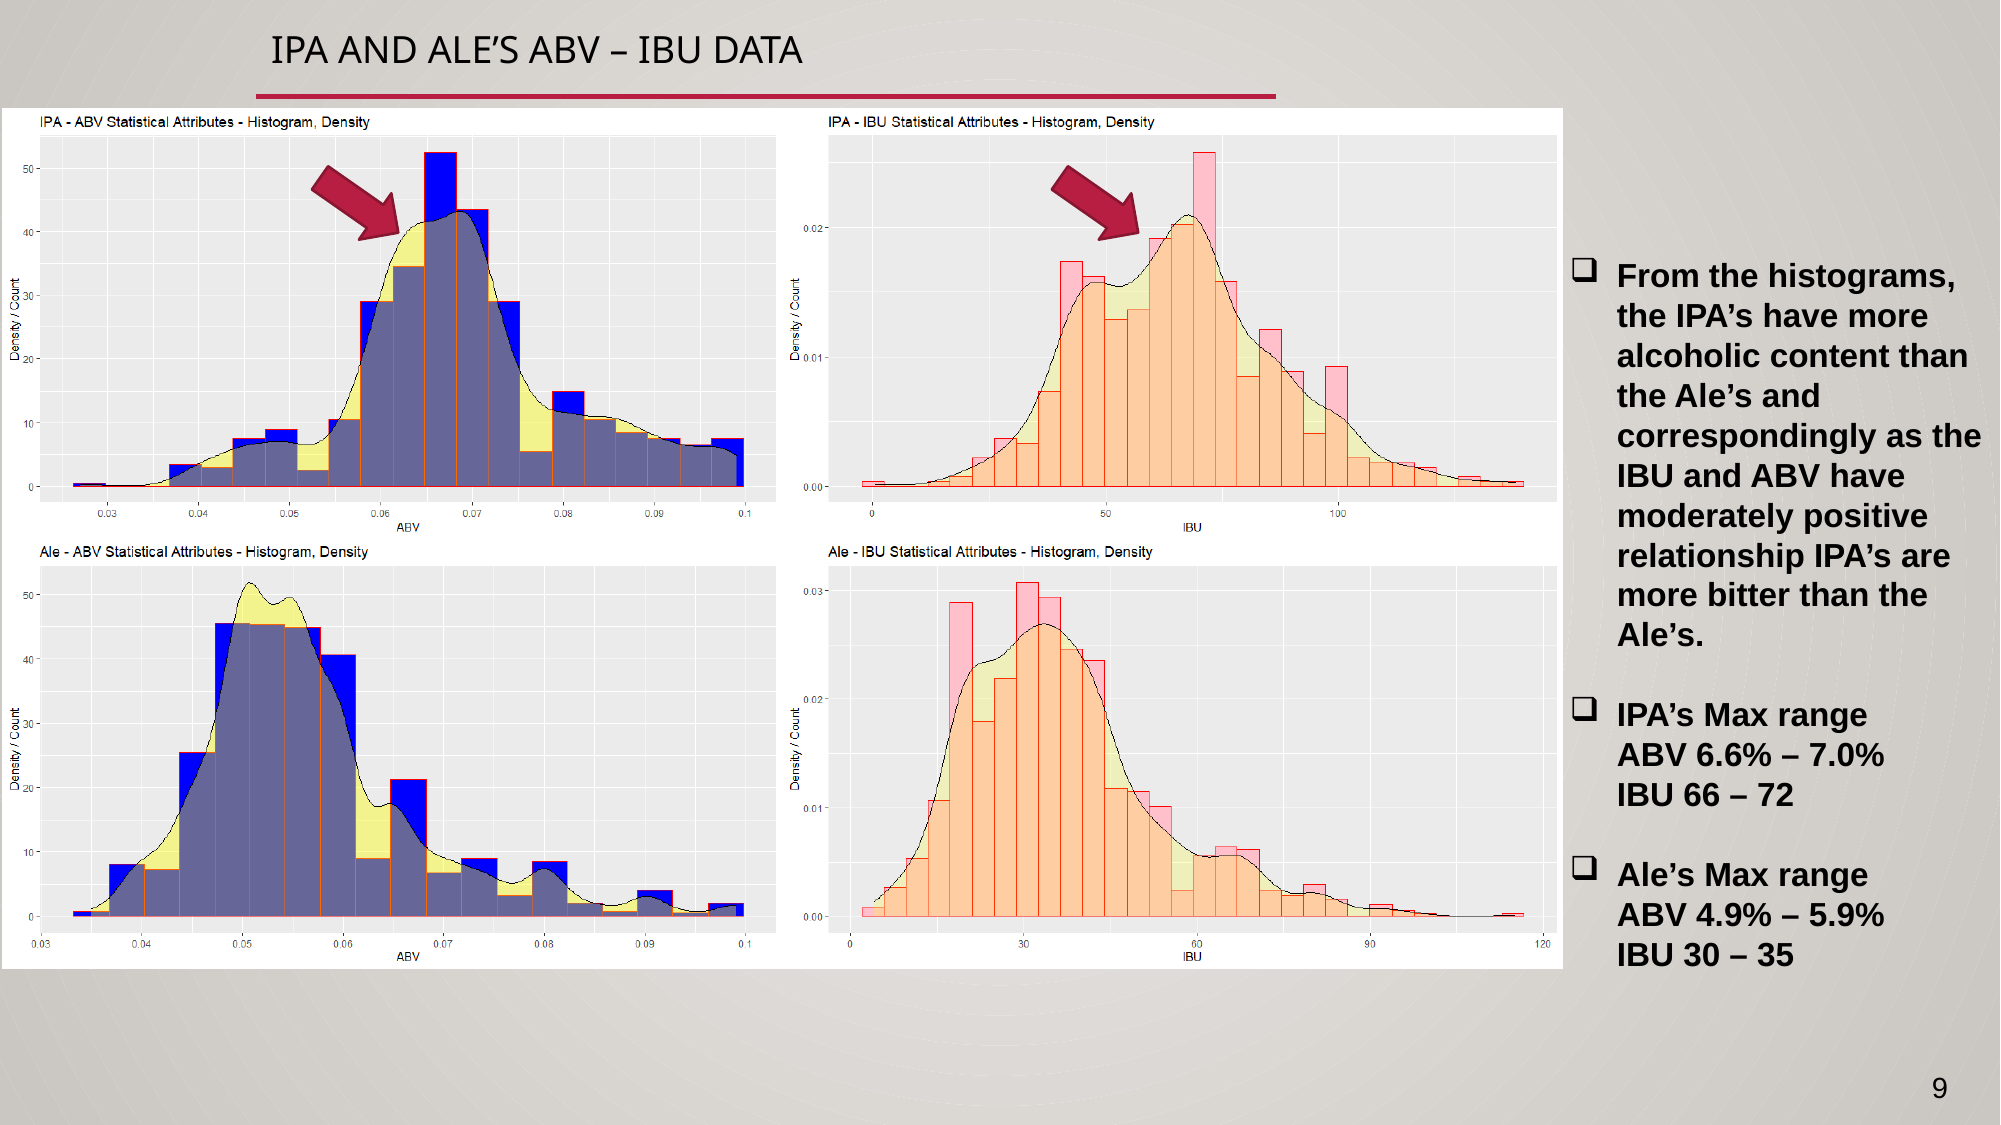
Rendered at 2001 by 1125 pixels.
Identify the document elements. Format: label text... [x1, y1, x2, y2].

picture [2, 108, 1564, 969]
title IPA and Ale’s ABV – IBU data [256, 23, 1832, 95]
slide_number 9 [1830, 1061, 1964, 1125]
text_box From the histograms, the IPA’s have more alcoholic content than the Ale’s and correspondingly as the IBU and ABV have moderately positive relationship IPA’s are more bitter than the Ale’s. IPA’s Max range ABV 6.6% – 7.0% IBU 66 – 72 Ale’s Max range ABV 4.9% – 5.9% IBU 30 – 35 [1555, 246, 2000, 1021]
